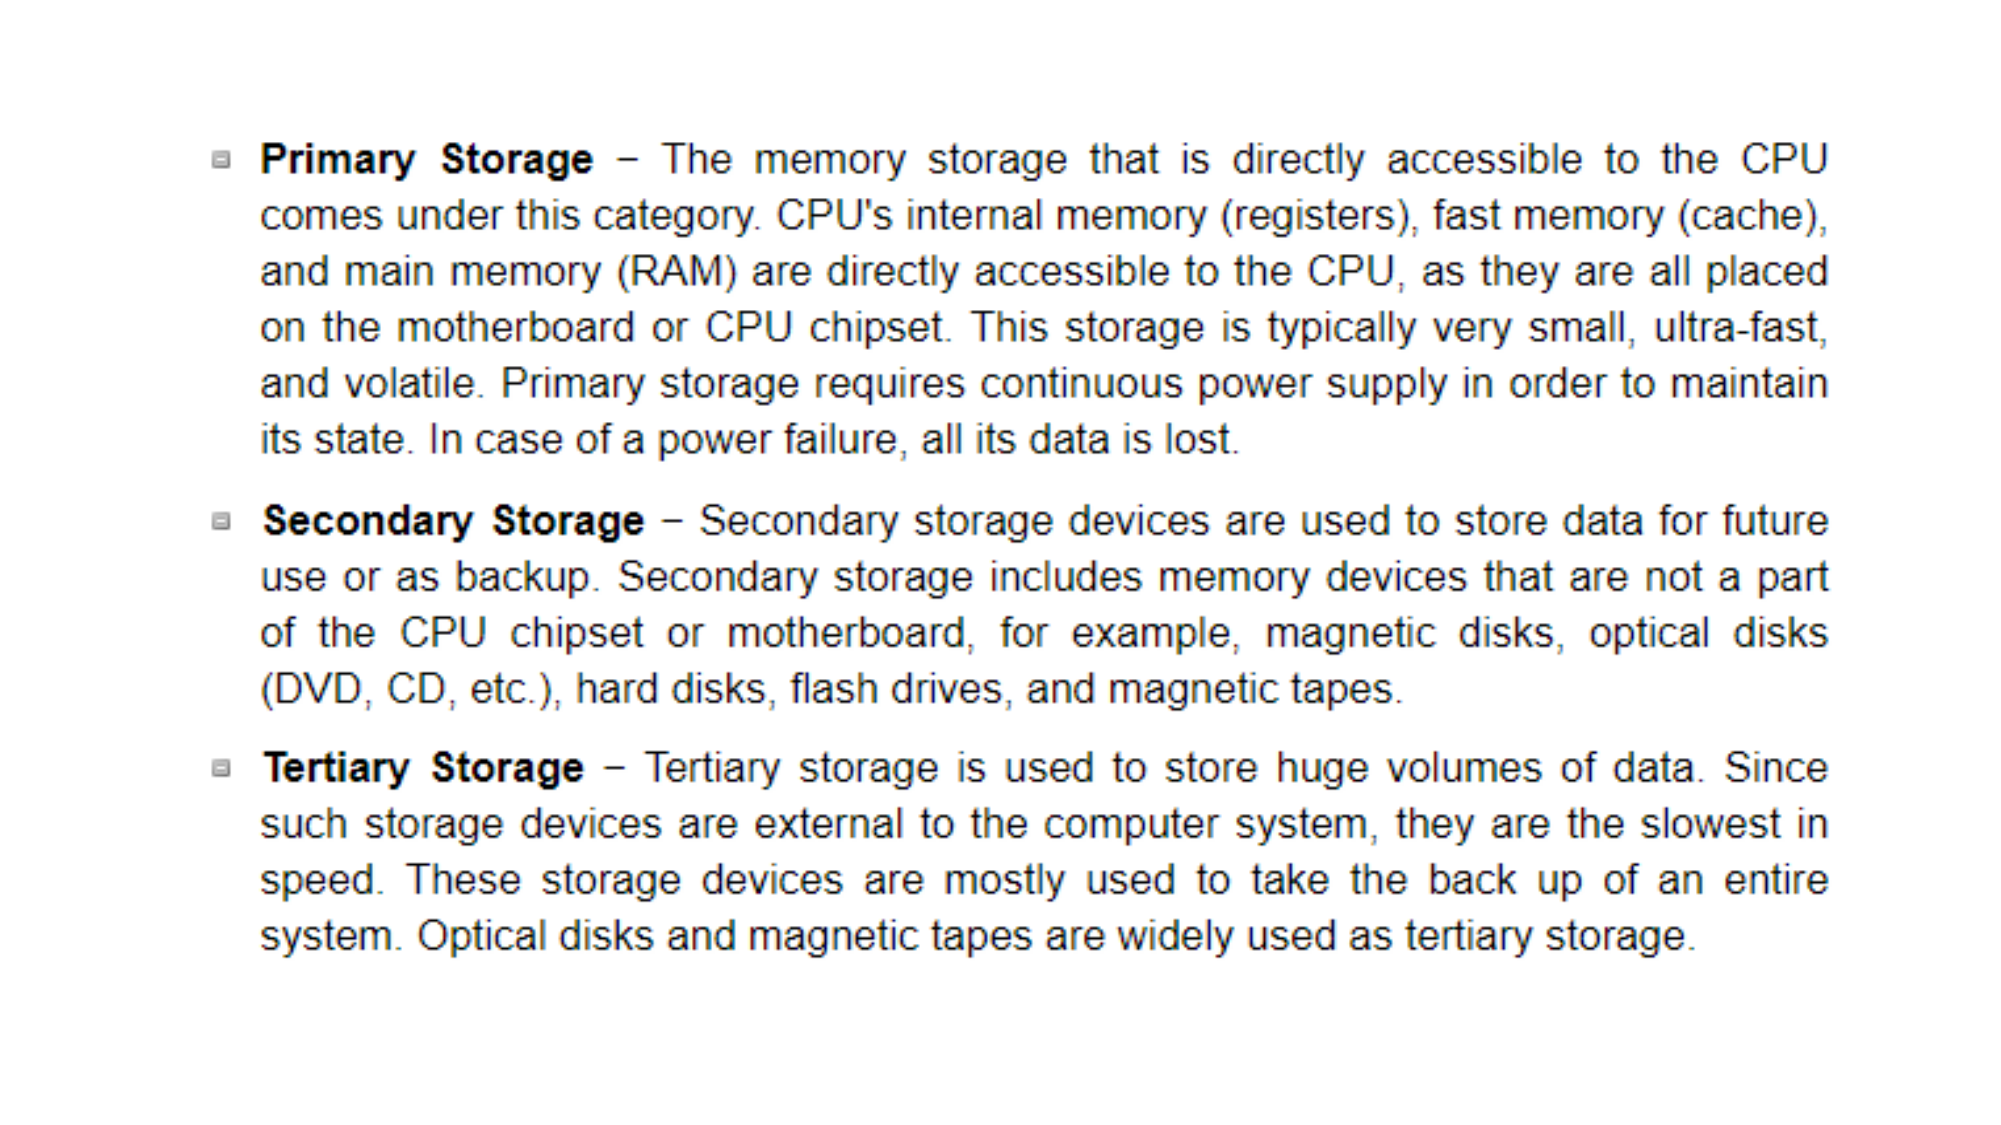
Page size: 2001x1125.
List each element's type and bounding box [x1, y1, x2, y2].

picture [189, 112, 1858, 1027]
